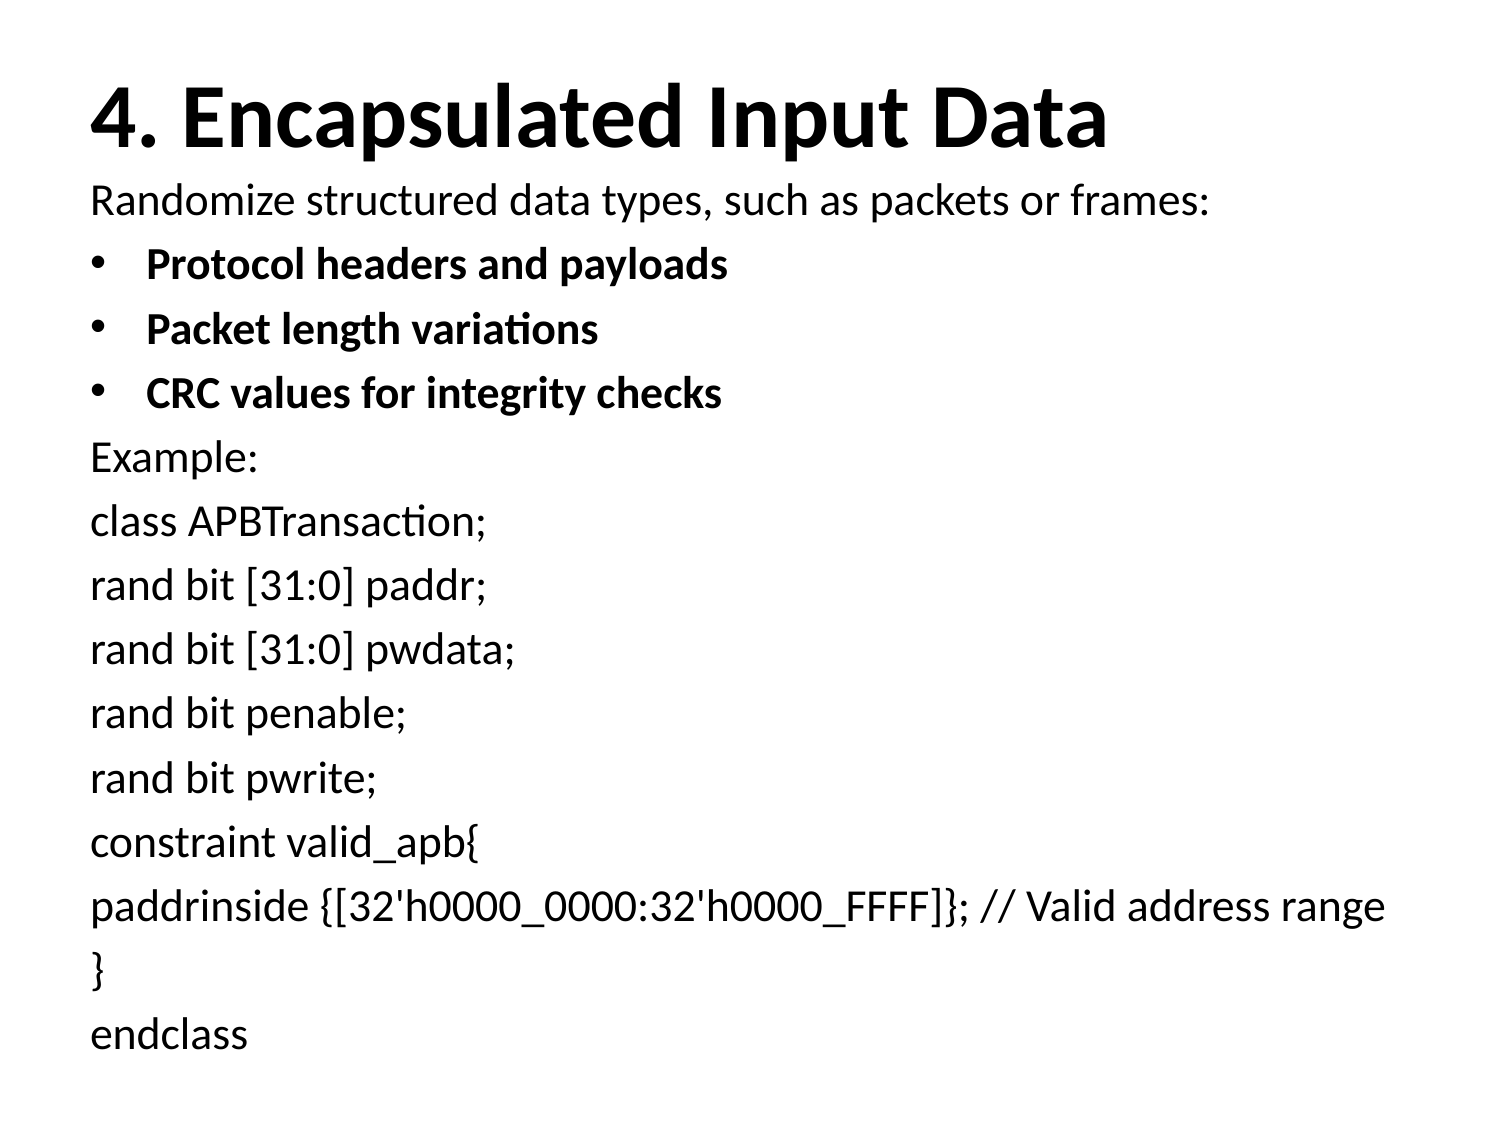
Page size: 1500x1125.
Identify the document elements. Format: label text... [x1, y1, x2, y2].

list Randomize structured data types, such as packets or frames: Protocol headers and payloads Packet length variations CRC values for integrity checks Example: class APBTransaction; rand bit [31:0] paddr; rand bit [31:0] pwdata; rand bit penable; rand bit pwrite; constraint valid_apb{ paddrinside {[32'h0000_0000:32'h0000_FFFF]}; // Valid address range } endclass [75, 162, 1425, 1088]
title 4. Encapsulated Input Data [75, 16, 1425, 162]
